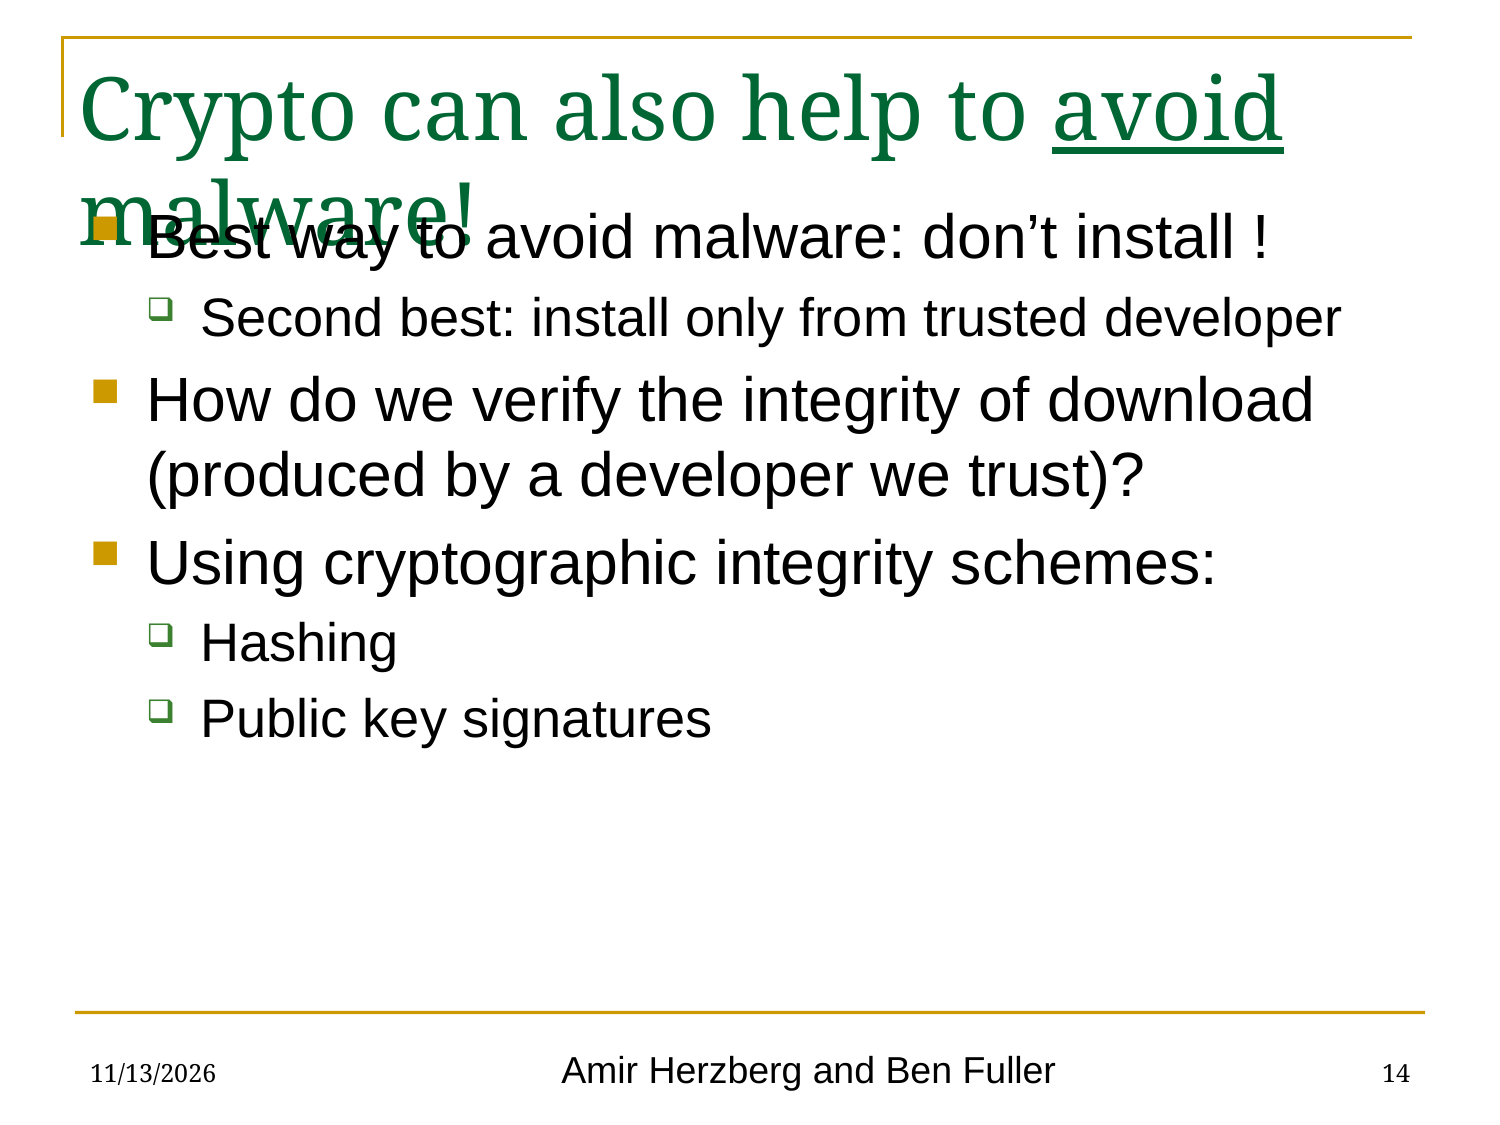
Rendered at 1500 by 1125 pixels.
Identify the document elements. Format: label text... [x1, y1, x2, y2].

title Crypto can also help to avoid malware! [63, 45, 1425, 174]
list Best way to avoid malware: don’t install ! Second best: install only from trusted developer How do we verify the integrity of download (produced by a developer we trust)? Using cryptographic integrity schemes: Hashing Public key signatures [75, 188, 1425, 1006]
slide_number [75, 1024, 425, 1100]
slide_number 14 [1074, 1024, 1425, 1100]
